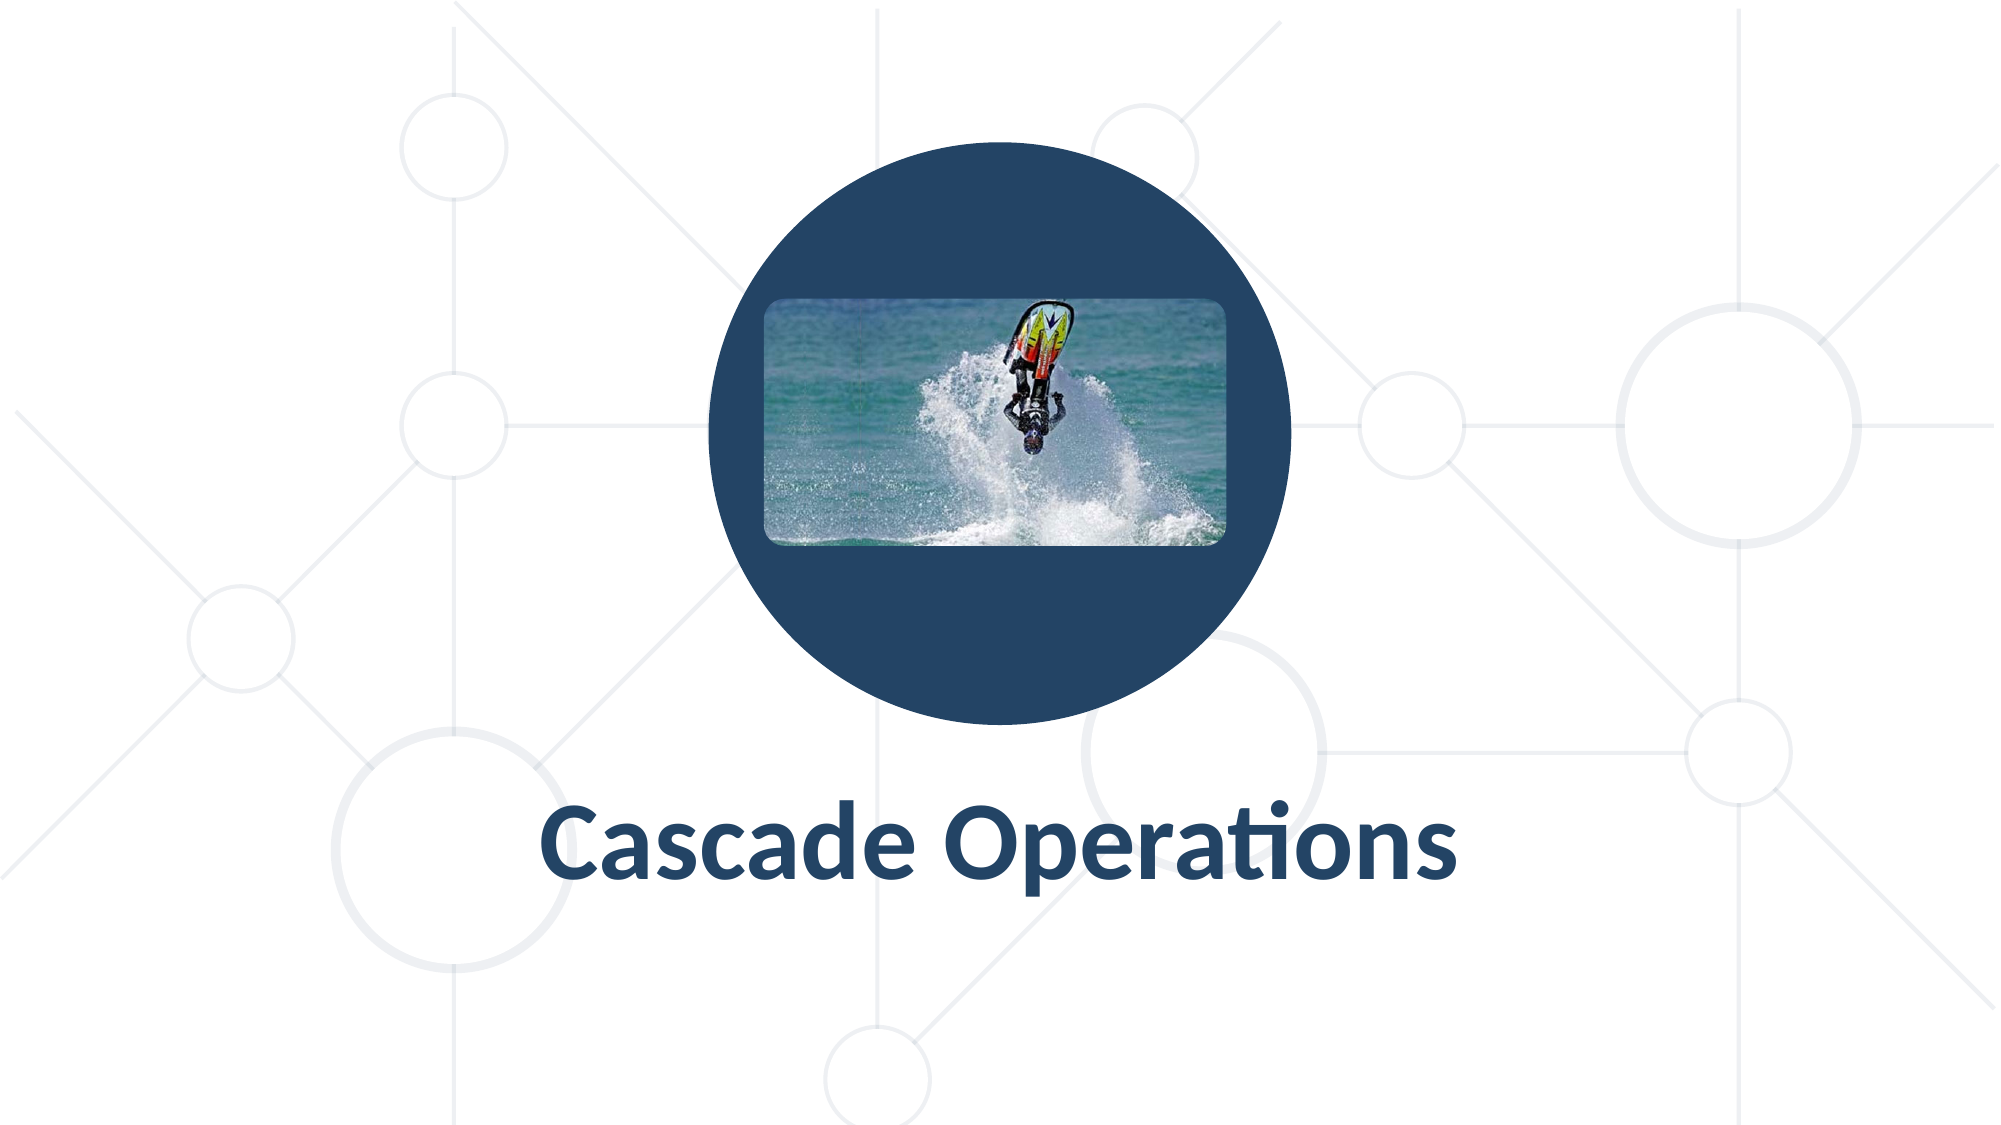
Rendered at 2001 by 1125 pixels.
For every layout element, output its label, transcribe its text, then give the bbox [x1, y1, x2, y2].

title Cascade Operations [100, 771, 1900, 898]
picture [763, 298, 1227, 547]
